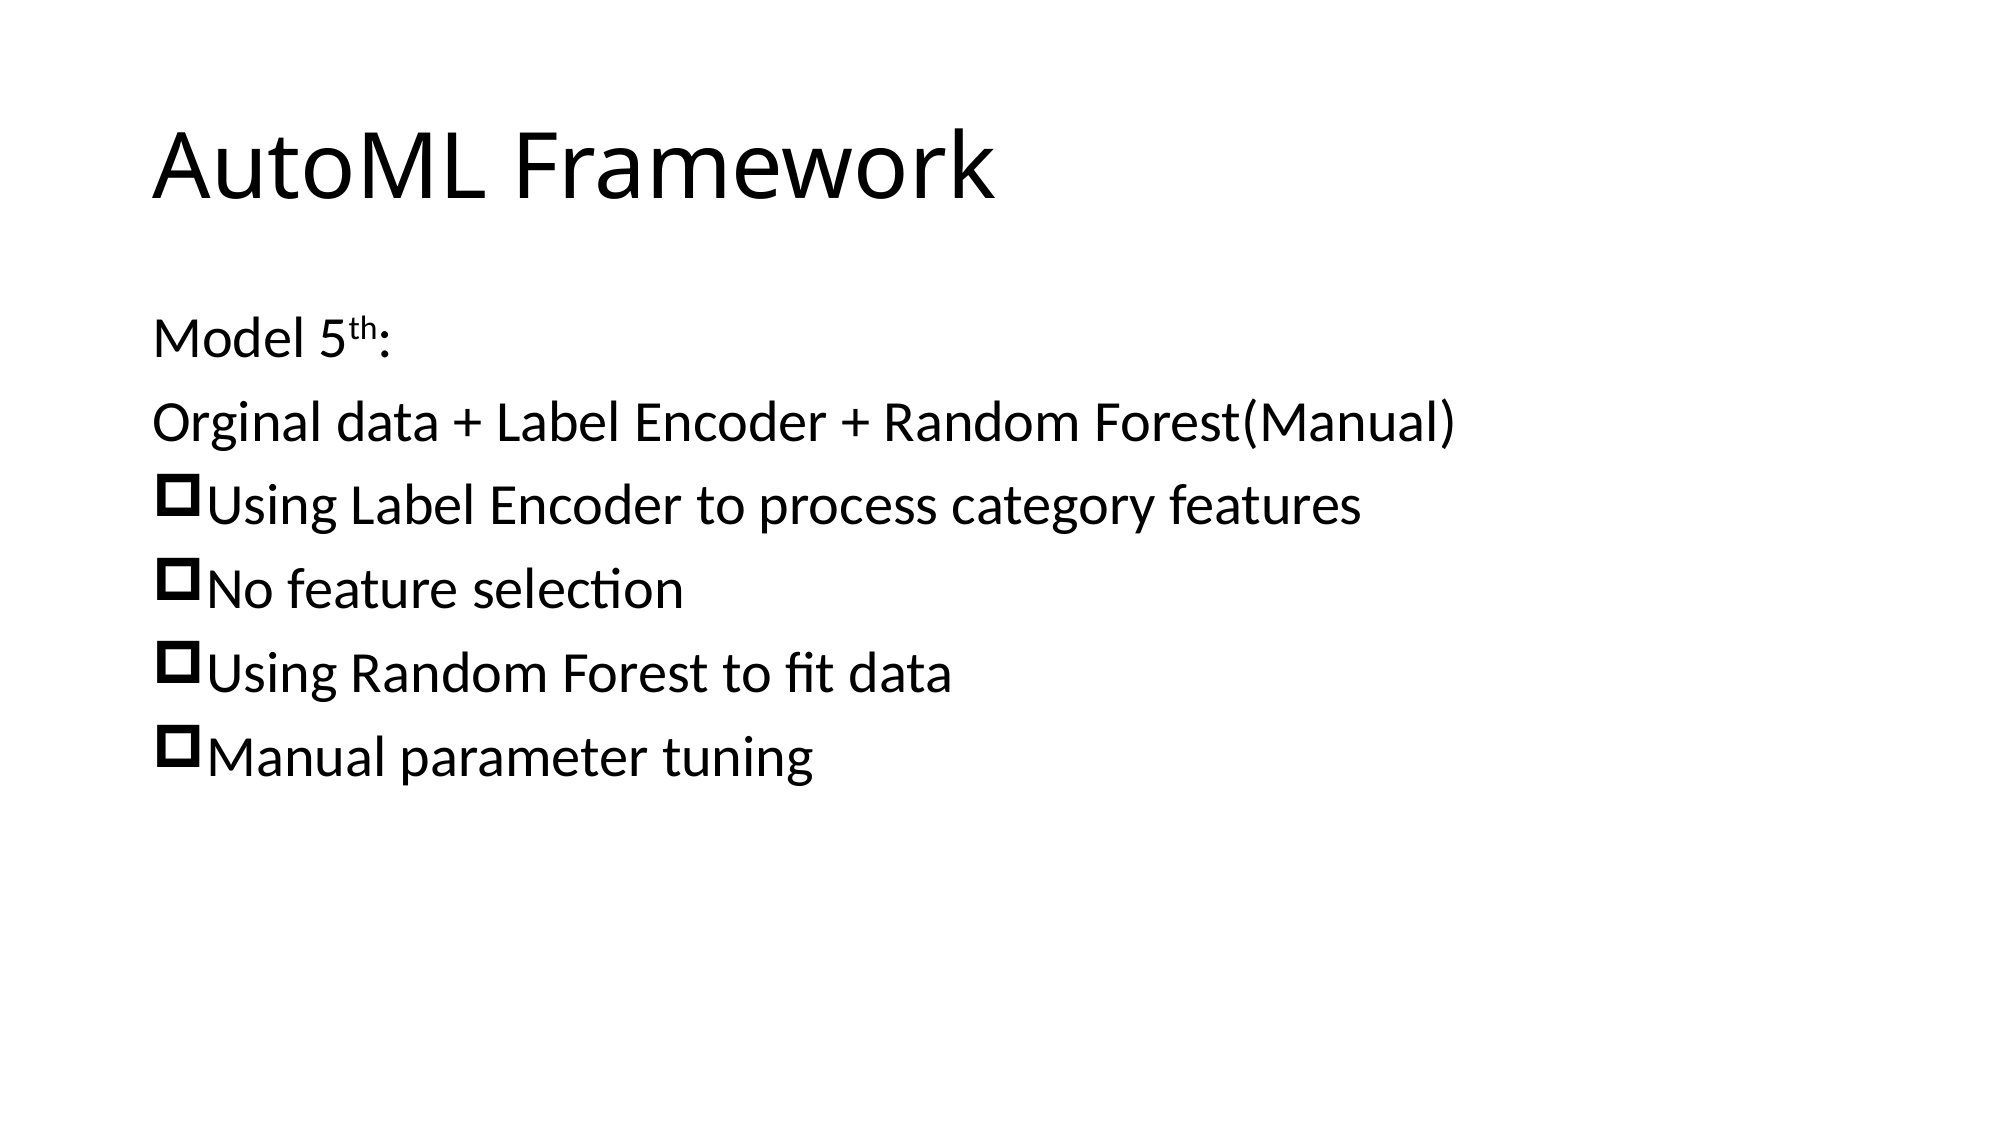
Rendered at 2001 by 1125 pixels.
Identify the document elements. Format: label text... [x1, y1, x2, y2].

title AutoML Framework [137, 59, 1863, 278]
list Model 5th: Orginal data + Label Encoder + Random Forest(Manual) Using Label Encoder to process category features No feature selection Using Random Forest to fit data Manual parameter tuning [137, 299, 1863, 1014]
